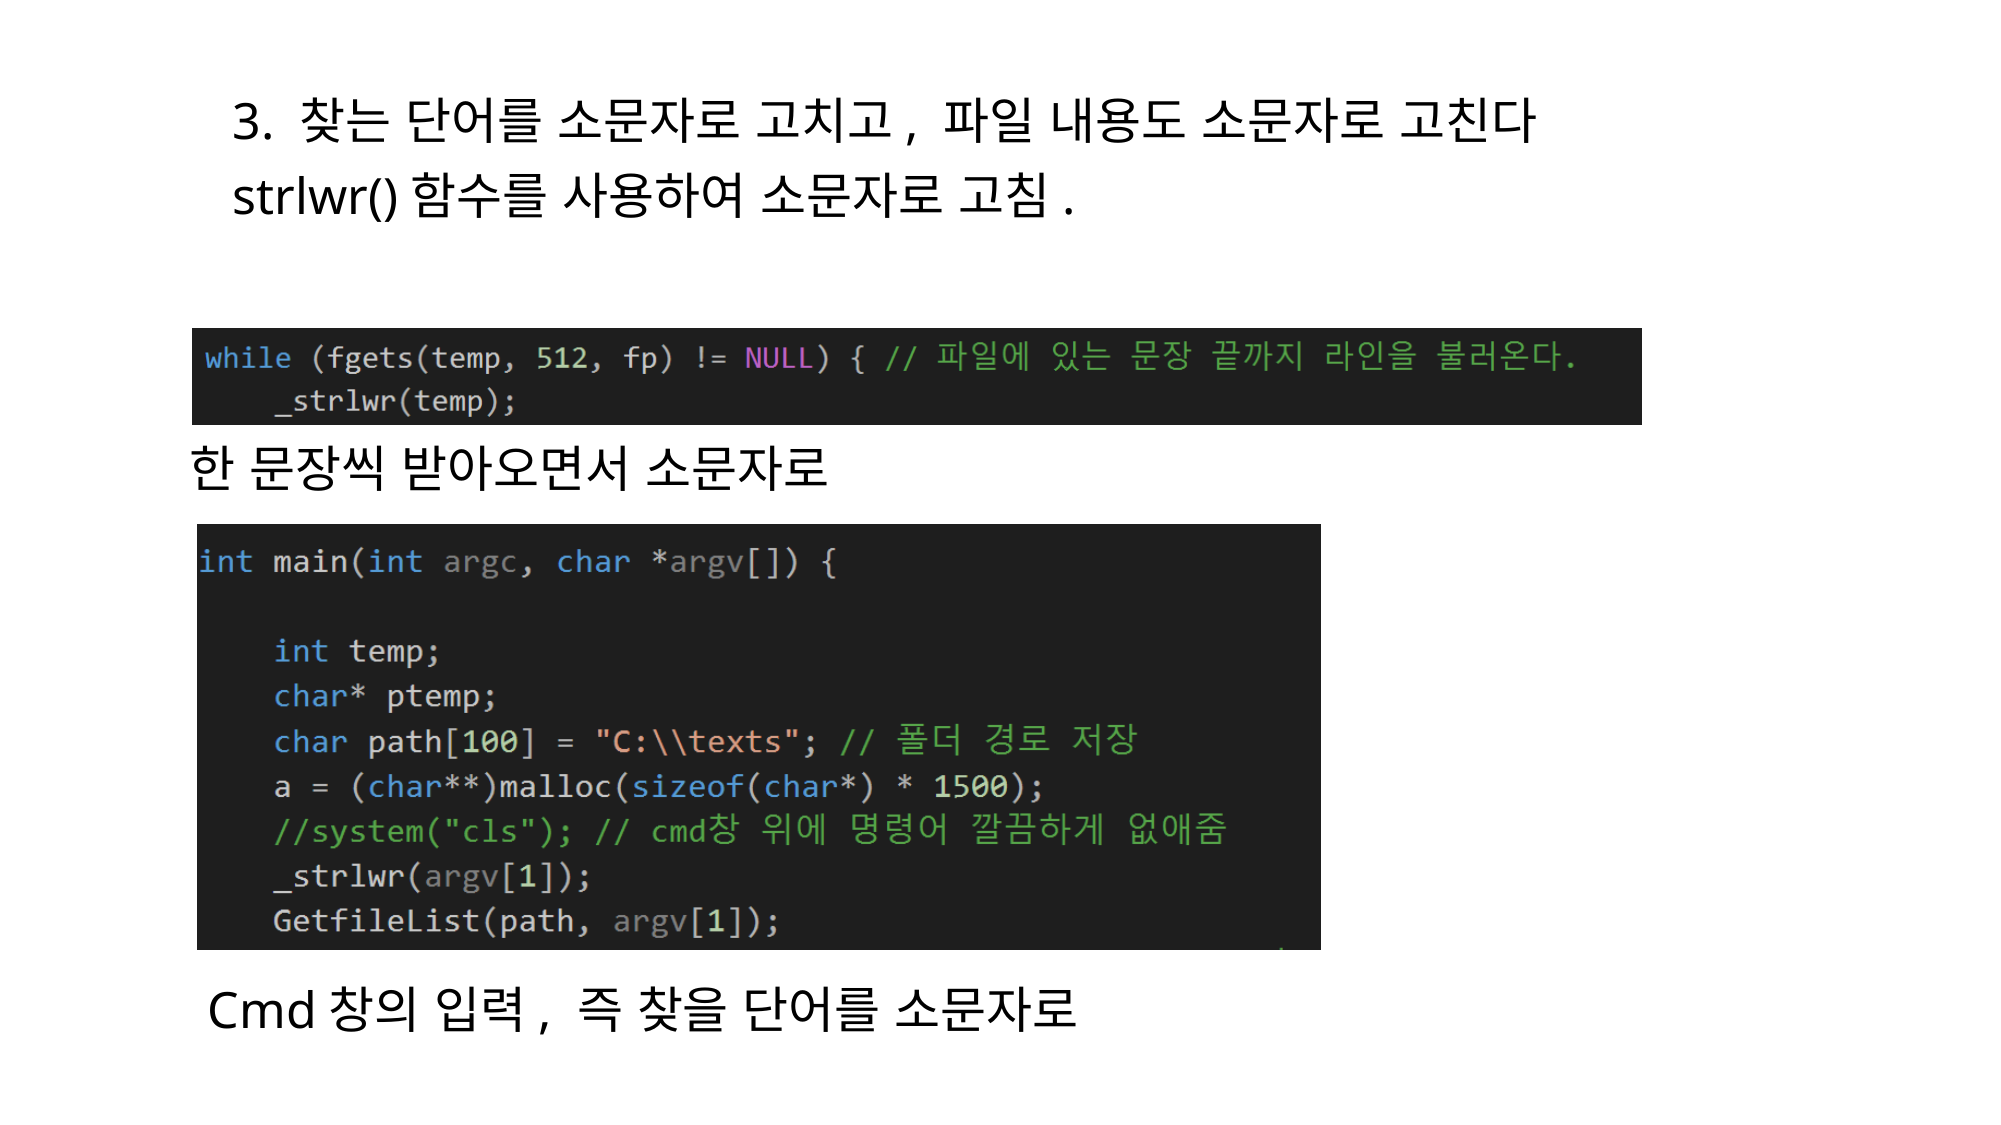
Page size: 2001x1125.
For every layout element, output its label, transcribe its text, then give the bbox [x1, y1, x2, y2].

text_box 3. 찾는 단어를 소문자로 고치고, 파일 내용도 소문자로 고친다 strlwr()함수를 사용하여 소문자로 고침. [217, 88, 1866, 263]
picture [192, 328, 1642, 425]
text_box Cmd창의 입력, 즉 찾을 단어를 소문자로 [192, 977, 1759, 1053]
subtitle 한 문장씩 받아오면서 소문자로 [174, 437, 1740, 513]
picture [197, 524, 1321, 950]
